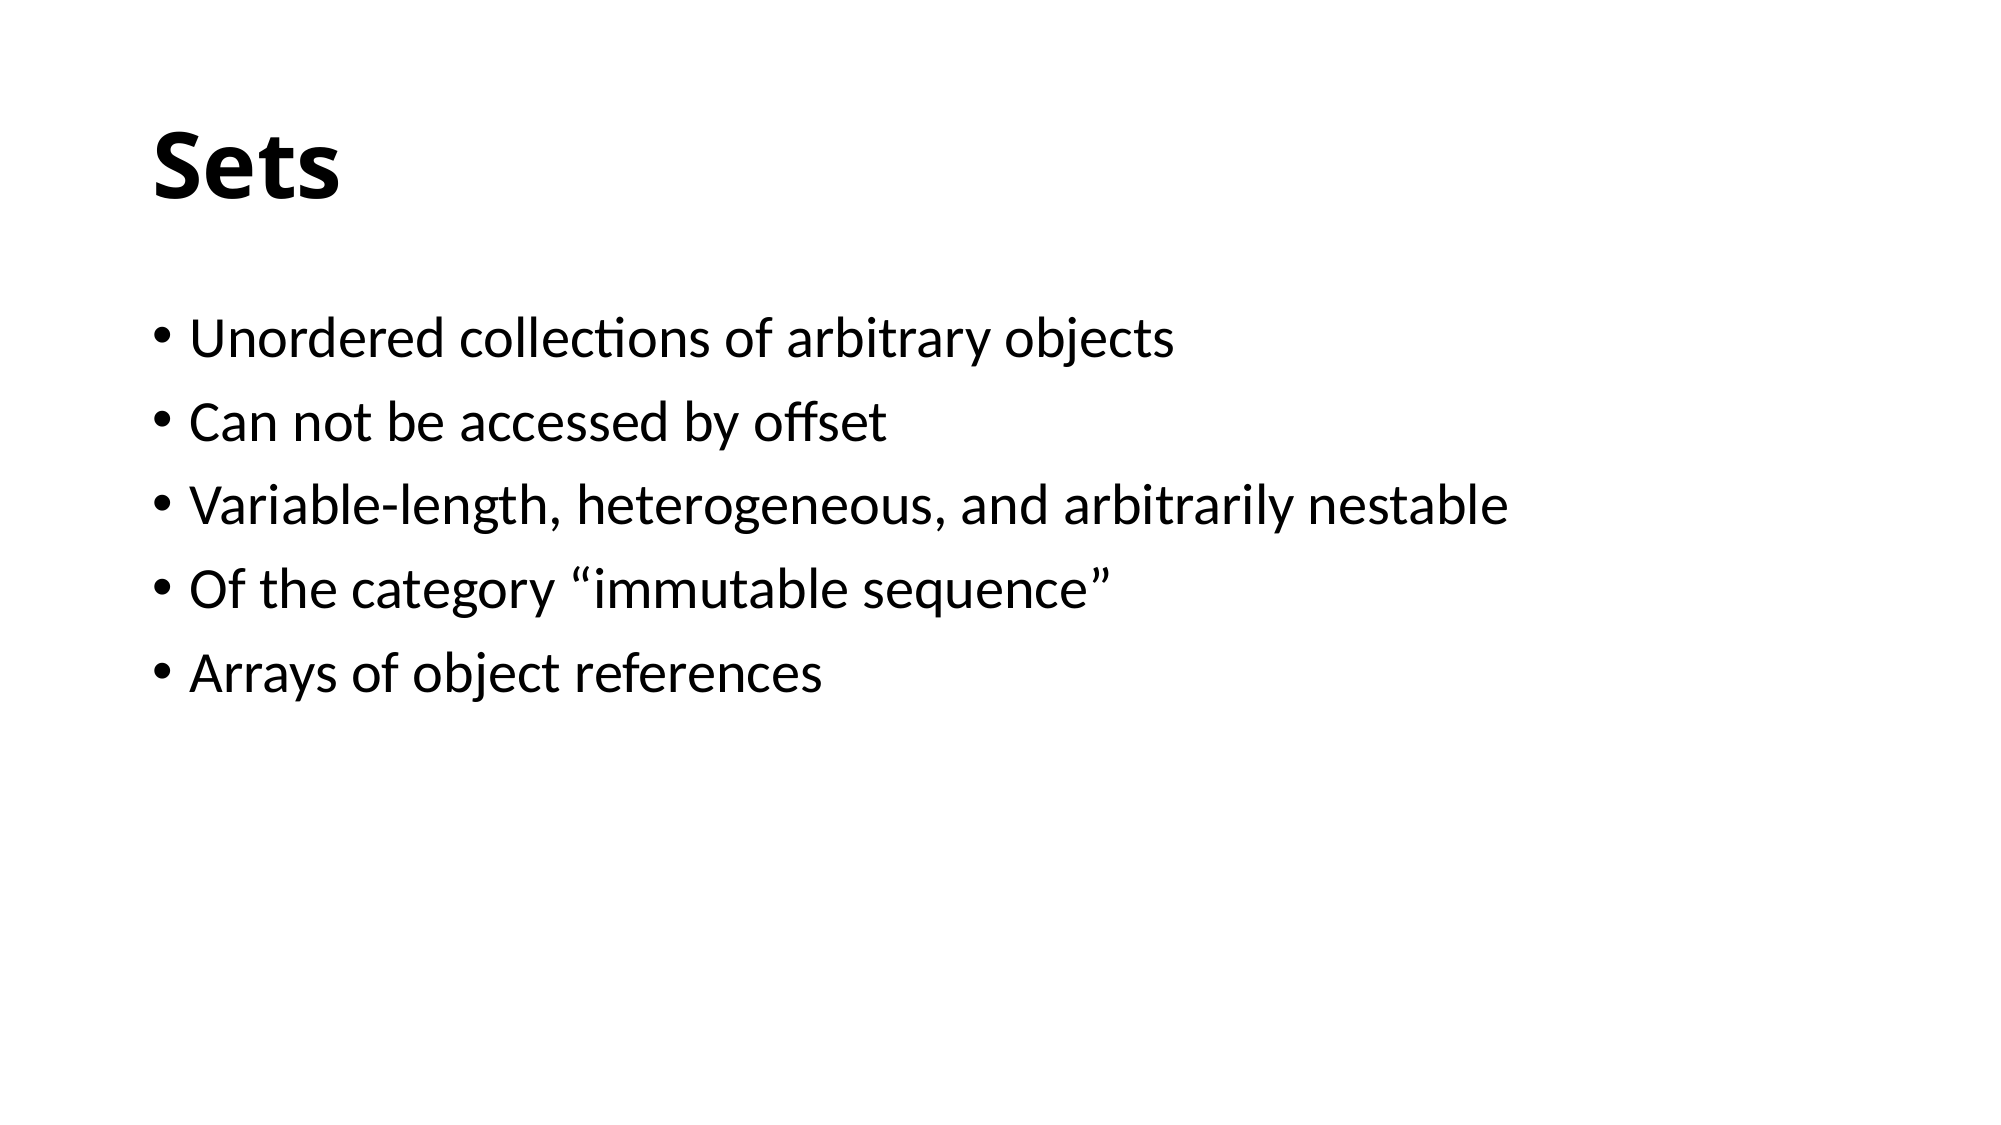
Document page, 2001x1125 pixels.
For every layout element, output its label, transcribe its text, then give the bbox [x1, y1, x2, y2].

title Sets [137, 59, 1863, 278]
list Unordered collections of arbitrary objects Can not be accessed by offset Variable-length, heterogeneous, and arbitrarily nestable Of the category “immutable sequence” Arrays of object references [137, 299, 1863, 1014]
